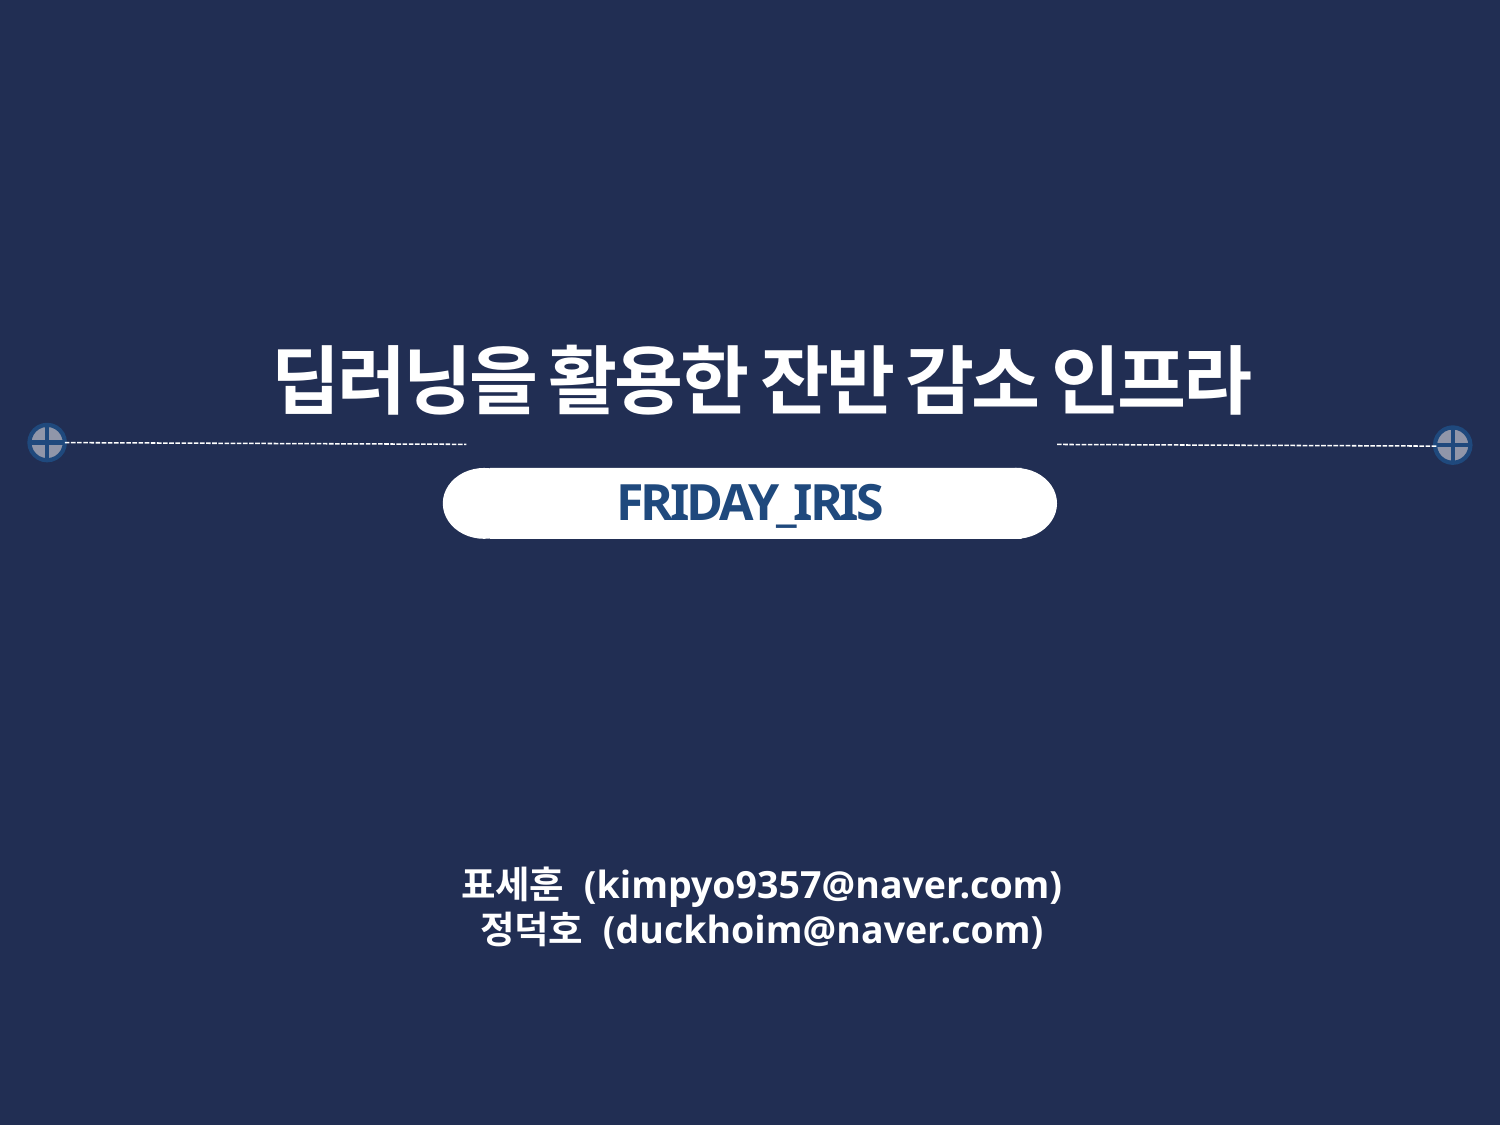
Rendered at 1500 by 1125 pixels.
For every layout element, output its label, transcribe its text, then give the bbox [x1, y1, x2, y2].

text_box 표세훈 (kimpyo9357@naver.com) 정덕호 (duckhoim@naver.com) [348, 763, 1176, 958]
text_box [27, 422, 67, 463]
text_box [442, 467, 1058, 540]
text_box 딥러닝을 활용한 잔반 감소 인프라 [157, 326, 1367, 431]
text_box [1433, 425, 1473, 465]
